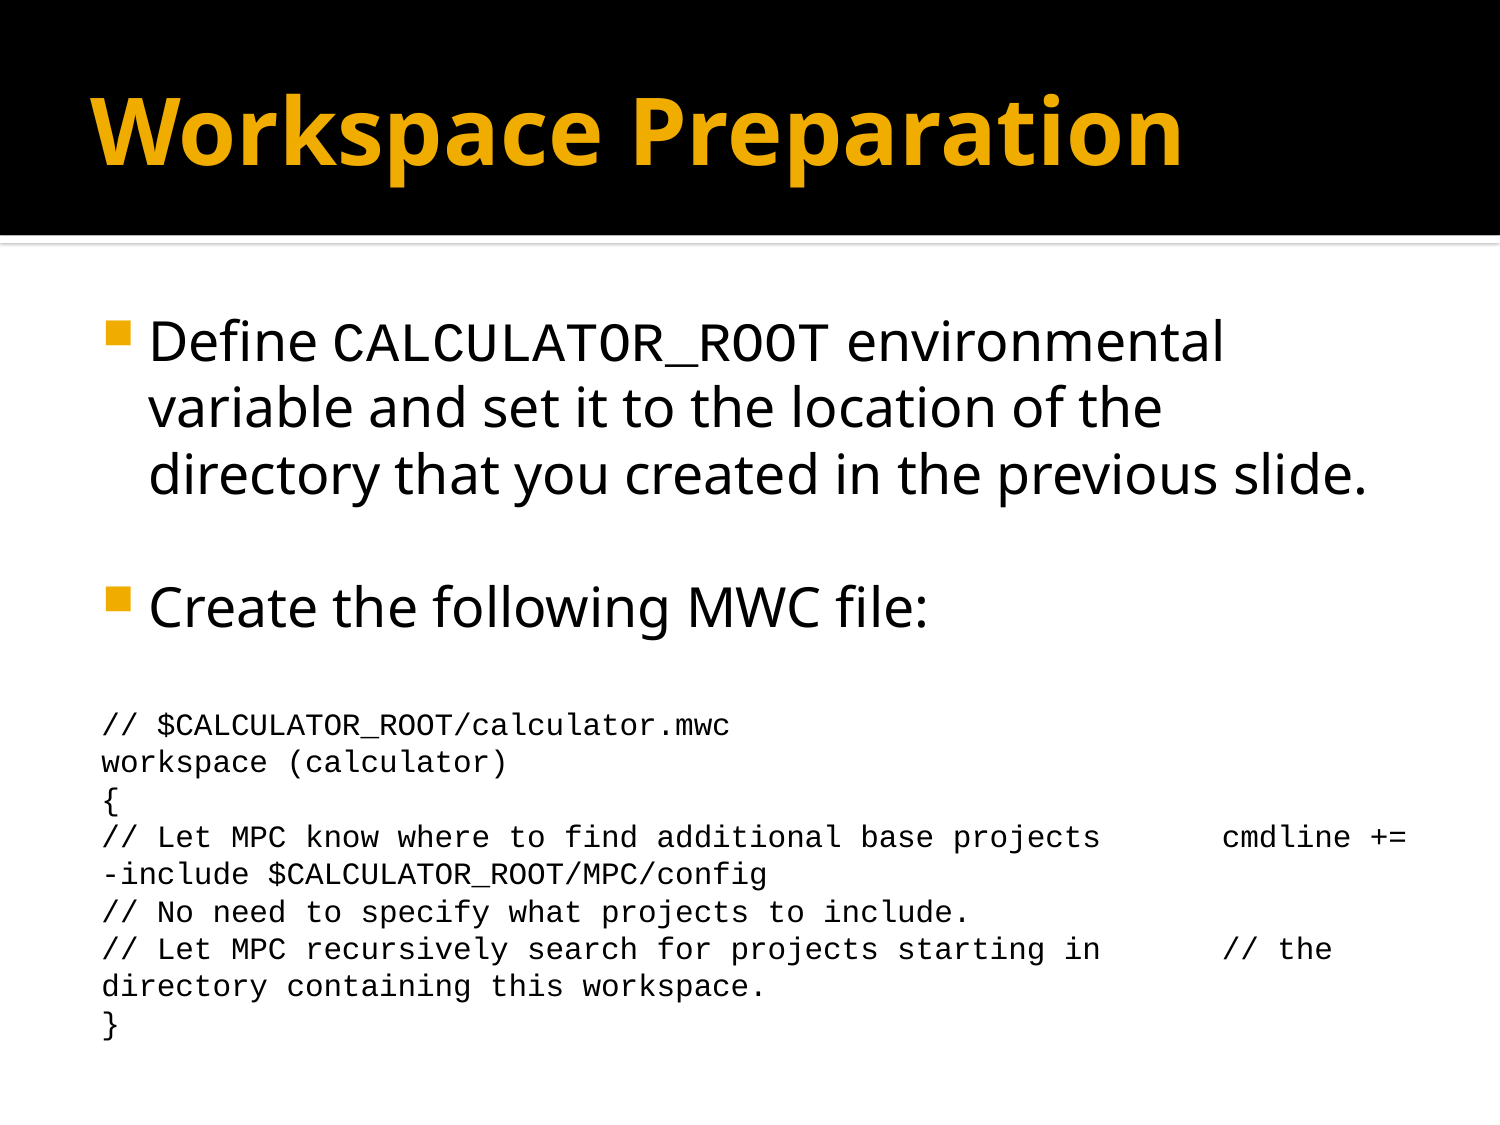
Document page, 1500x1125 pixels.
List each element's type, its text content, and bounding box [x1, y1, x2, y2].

title Workspace Preparation [75, 25, 1425, 231]
list Define CALCULATOR_ROOT environmental variable and set it to the location of the directory that you created in the previous slide. Create the following MWC file: // $CALCULATOR_ROOT/calculator.mwc workspace (calculator) { // Let MPC know where to find additional base projects cmdline += -include $CALCULATOR_ROOT/MPC/config // No need to specify what projects to include. // Let MPC recursively search for projects starting in // the directory containing this workspace. } [75, 291, 1425, 1050]
